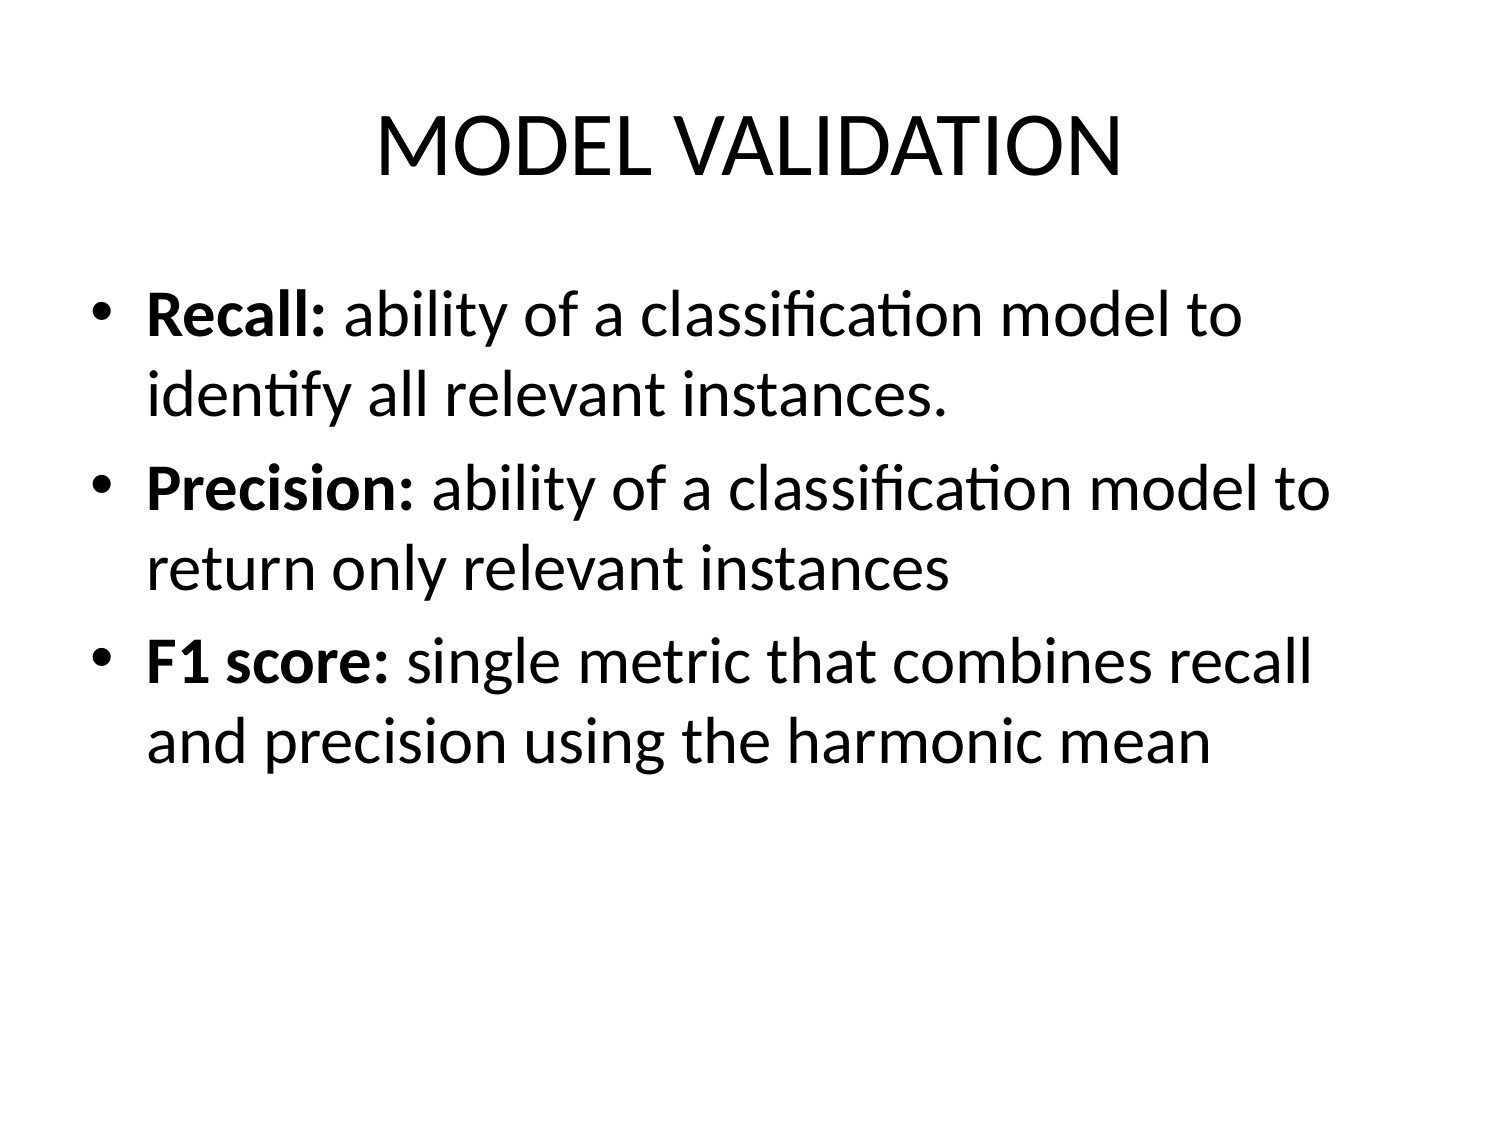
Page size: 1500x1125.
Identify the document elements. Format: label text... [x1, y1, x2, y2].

title MODEL VALIDATION [75, 45, 1425, 233]
list Recall: ability of a classification model to identify all relevant instances. Precision: ability of a classification model to return only relevant instances F1 score: single metric that combines recall and precision using the harmonic mean [75, 262, 1425, 1005]
